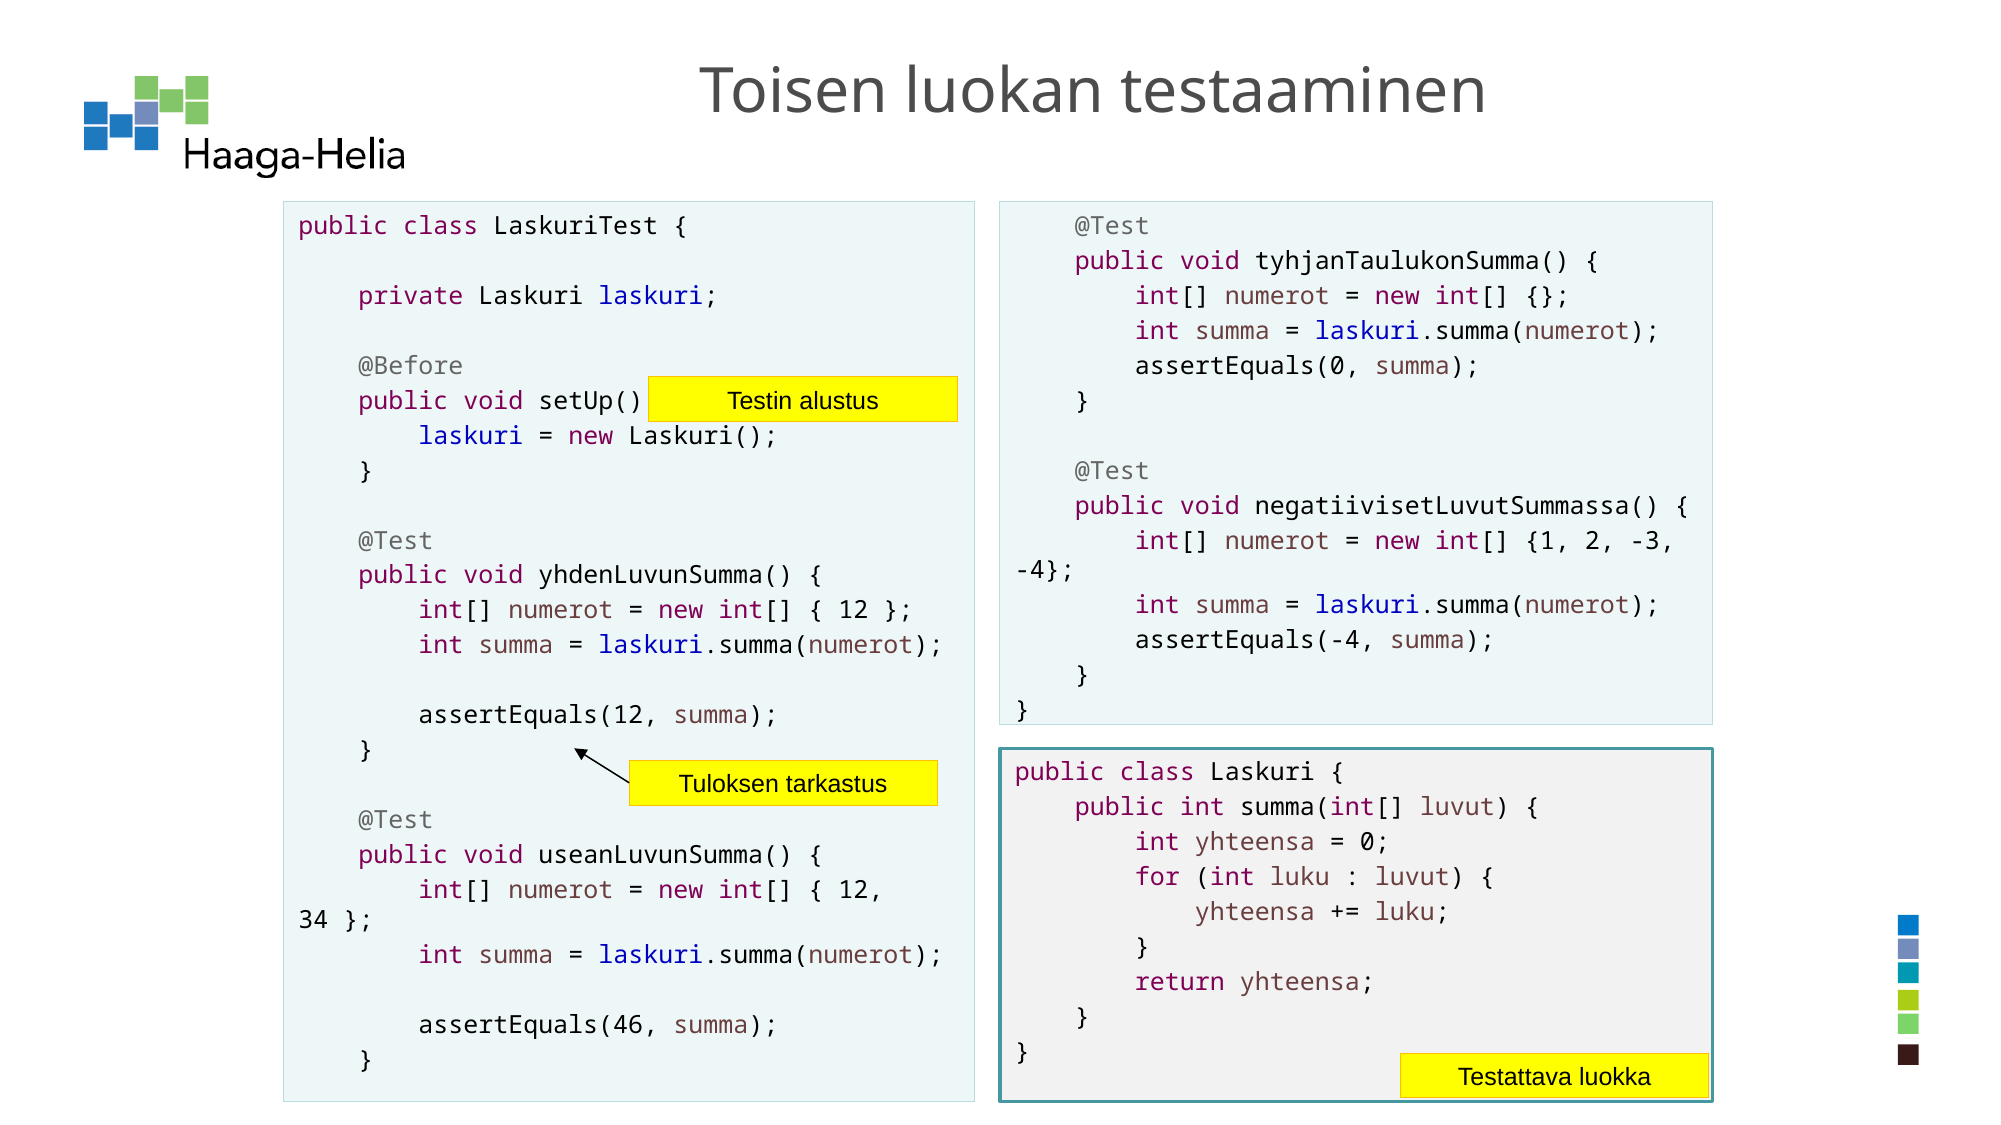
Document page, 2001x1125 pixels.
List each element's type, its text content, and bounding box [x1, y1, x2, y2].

text_box public class Laskuri { public int summa(int[] luvut) { int yhteensa = 0; for (int luku : luvut) { yhteensa += luku; } return yhteensa; } } [999, 748, 1713, 1102]
list public class LaskuriTest { private Laskuri laskuri; @Before public void setUp() { laskuri = new Laskuri(); } @Test public void yhdenLuvunSumma() { int[] numerot = new int[] { 12 }; int summa = laskuri.summa(numerot); assertEquals(12, summa); } @Test public void useanLuvunSumma() { int[] numerot = new int[] { 12, 34 }; int summa = laskuri.summa(numerot); assertEquals(46, summa); } [283, 201, 975, 1102]
list @Test public void tyhjanTaulukonSumma() { int[] numerot = new int[] {}; int summa = laskuri.summa(numerot); assertEquals(0, summa); } @Test public void negatiivisetLuvutSummassa() { int[] numerot = new int[] {1, 2, -3, -4}; int summa = laskuri.summa(numerot); assertEquals(-4, summa); } } [999, 201, 1713, 725]
picture [84, 76, 404, 178]
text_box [573, 748, 938, 807]
title Toisen luokan testaaminen [574, 0, 1615, 175]
text_box Testin alustus [648, 376, 958, 422]
text_box Testattava luokka [1400, 1053, 1709, 1098]
